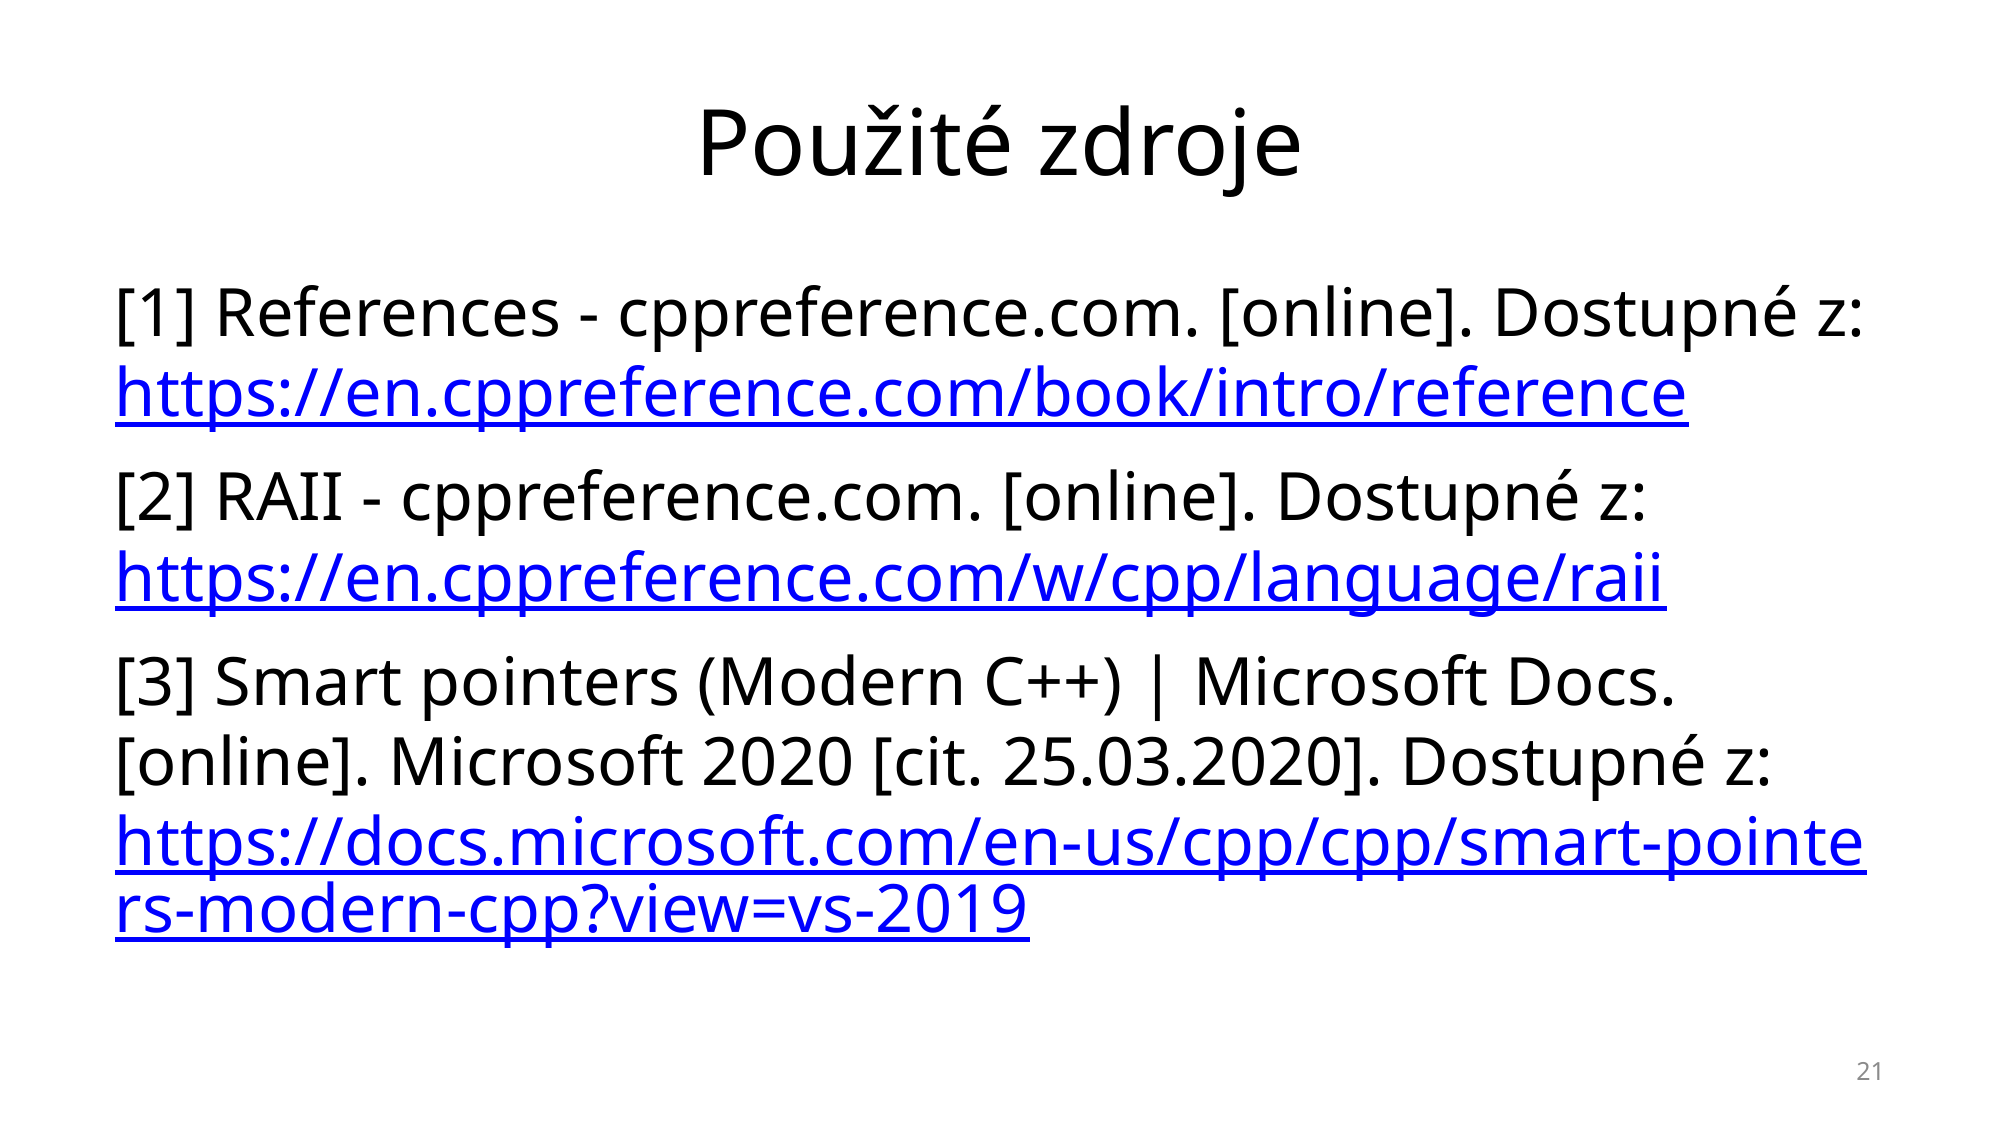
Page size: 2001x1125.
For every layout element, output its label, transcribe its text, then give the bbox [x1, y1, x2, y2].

list [1] References - cppreference.com. [online]. Dostupné z: https://en.cppreference.com/book/intro/reference [2] RAII - cppreference.com. [online]. Dostupné z: https://en.cppreference.com/w/cpp/language/raii [3] Smart pointers (Modern C++) | Microsoft Docs. [online]. Microsoft 2020 [cit. 25.03.2020]. Dostupné z: https://docs.microsoft.com/en-us/cpp/cpp/smart-pointers-modern-cpp?view=vs-2019 [99, 262, 1900, 1005]
slide_number 21 [1433, 1042, 1900, 1103]
title Použité zdroje [99, 45, 1900, 233]
